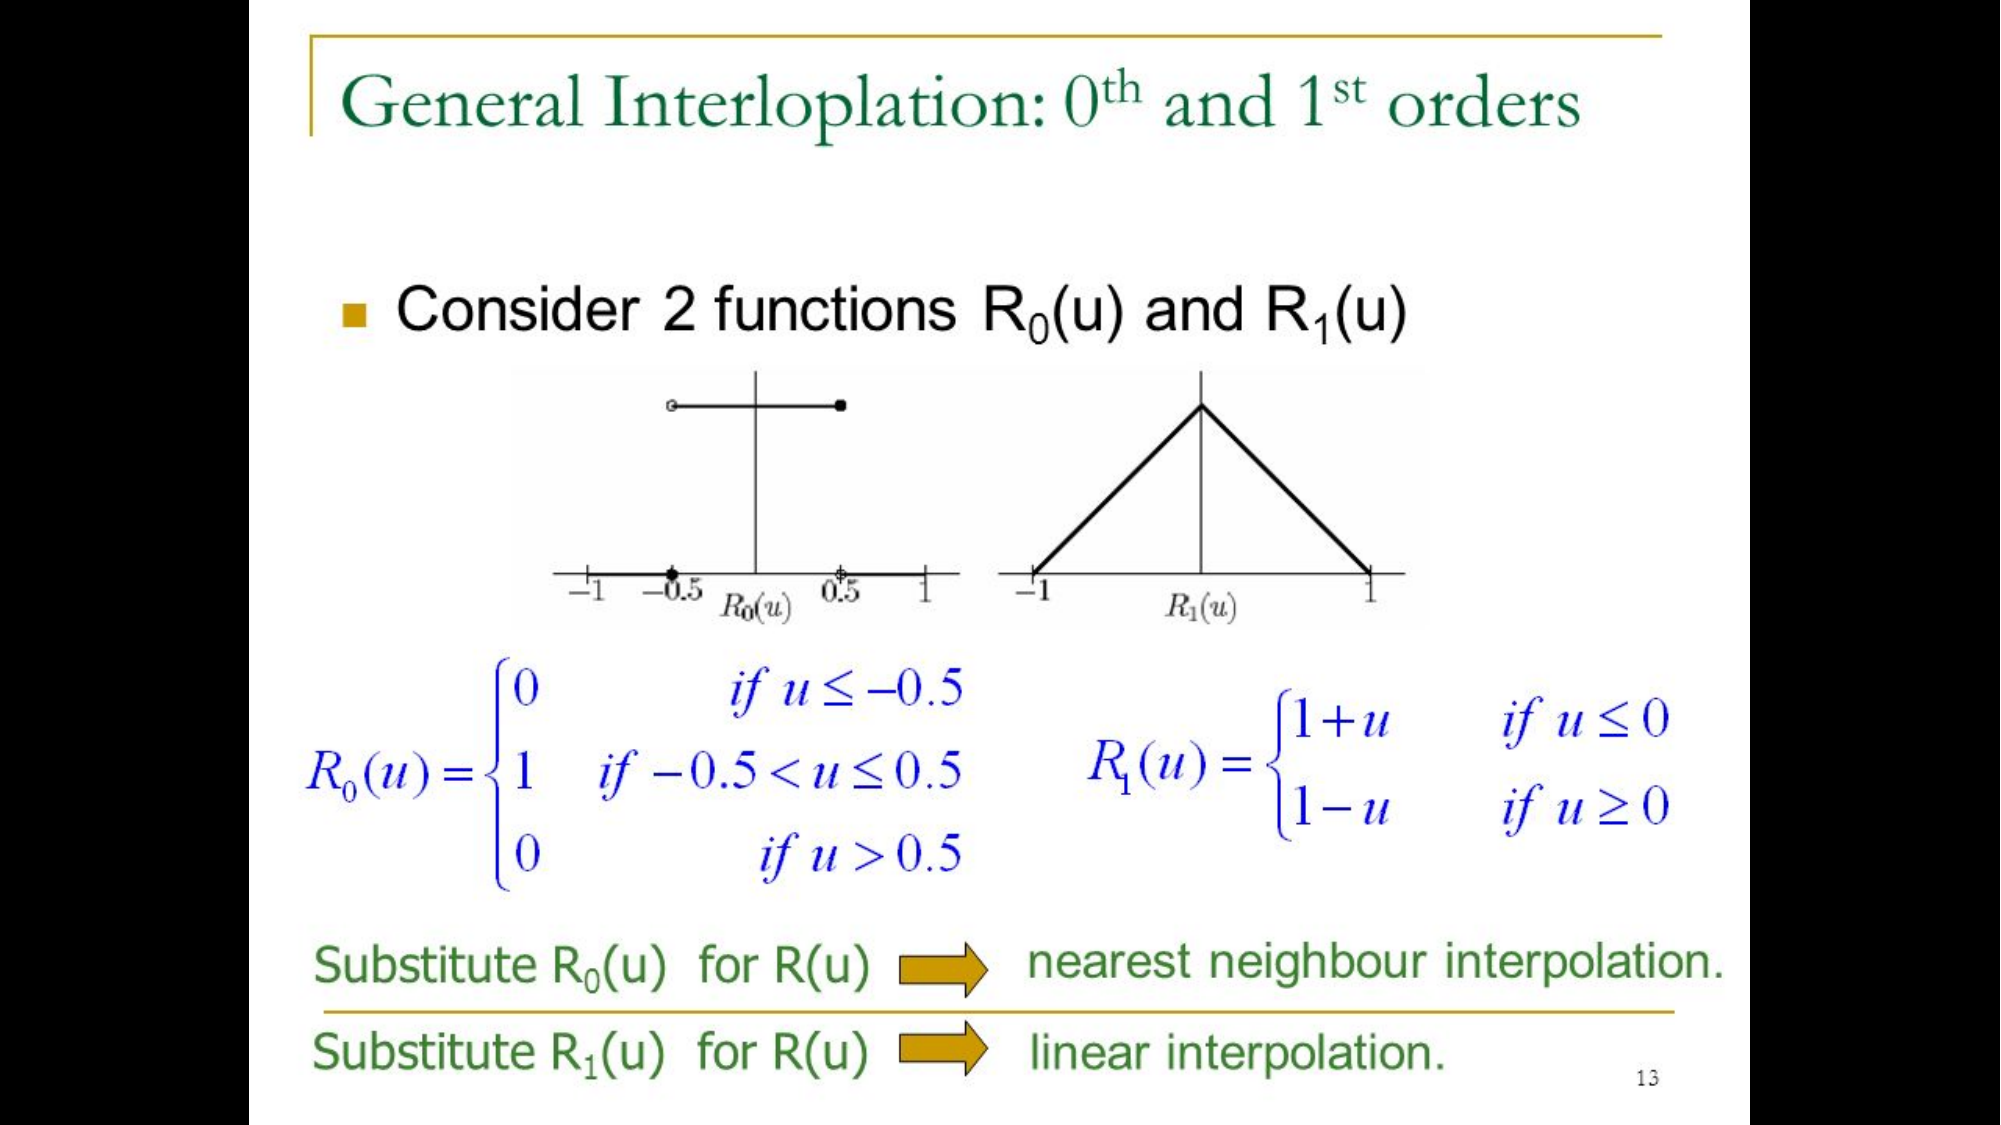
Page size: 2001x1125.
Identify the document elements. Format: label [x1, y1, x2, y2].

picture [249, 0, 1750, 1125]
